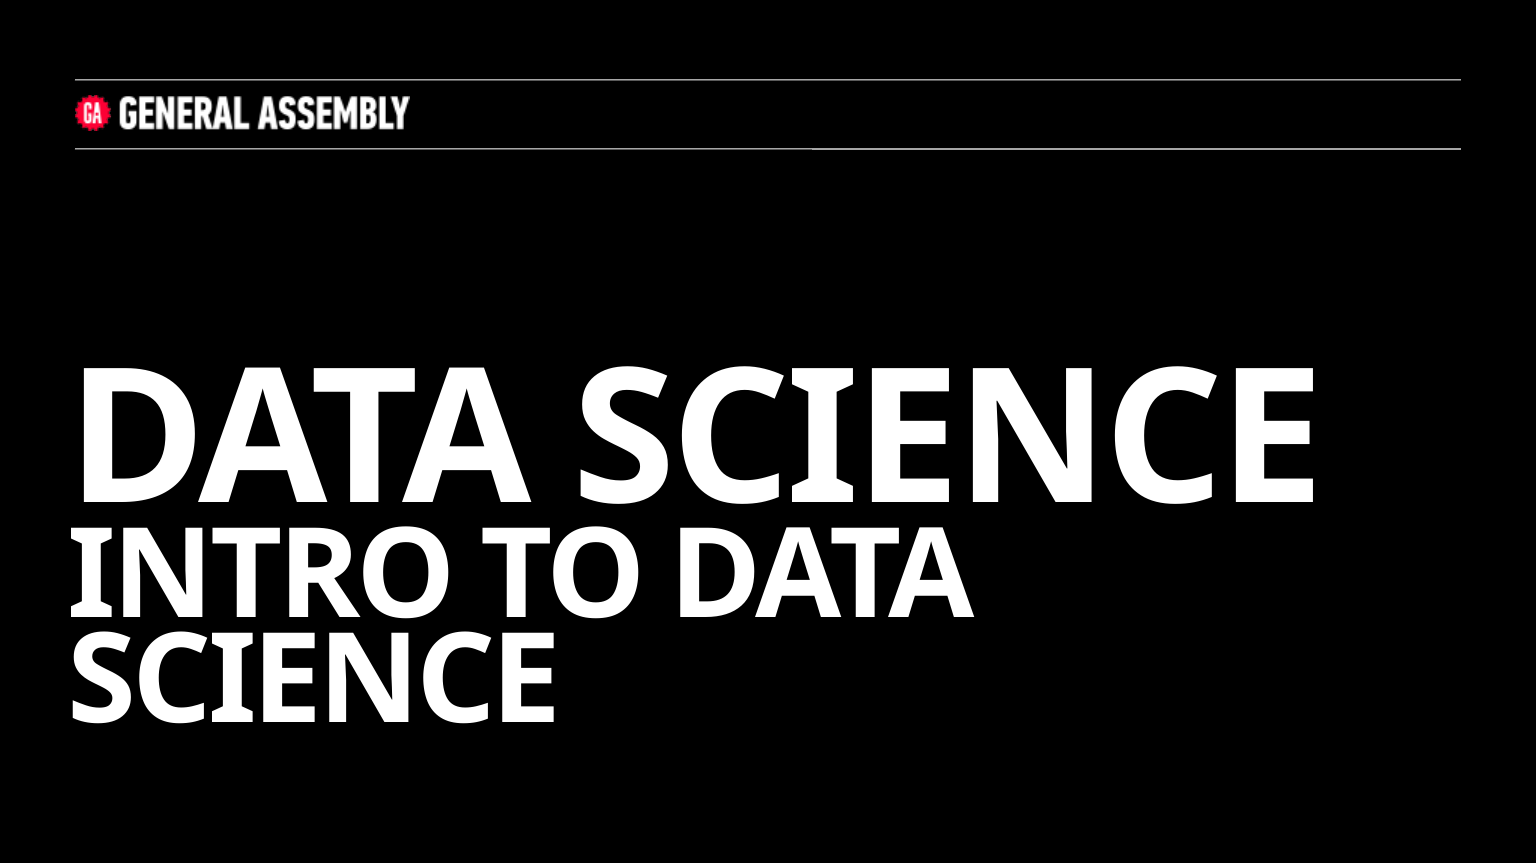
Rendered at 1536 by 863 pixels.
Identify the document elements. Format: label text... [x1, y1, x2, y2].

picture [75, 95, 410, 131]
title DATA SCIENCE Intro to Data Science [67, 218, 1458, 650]
